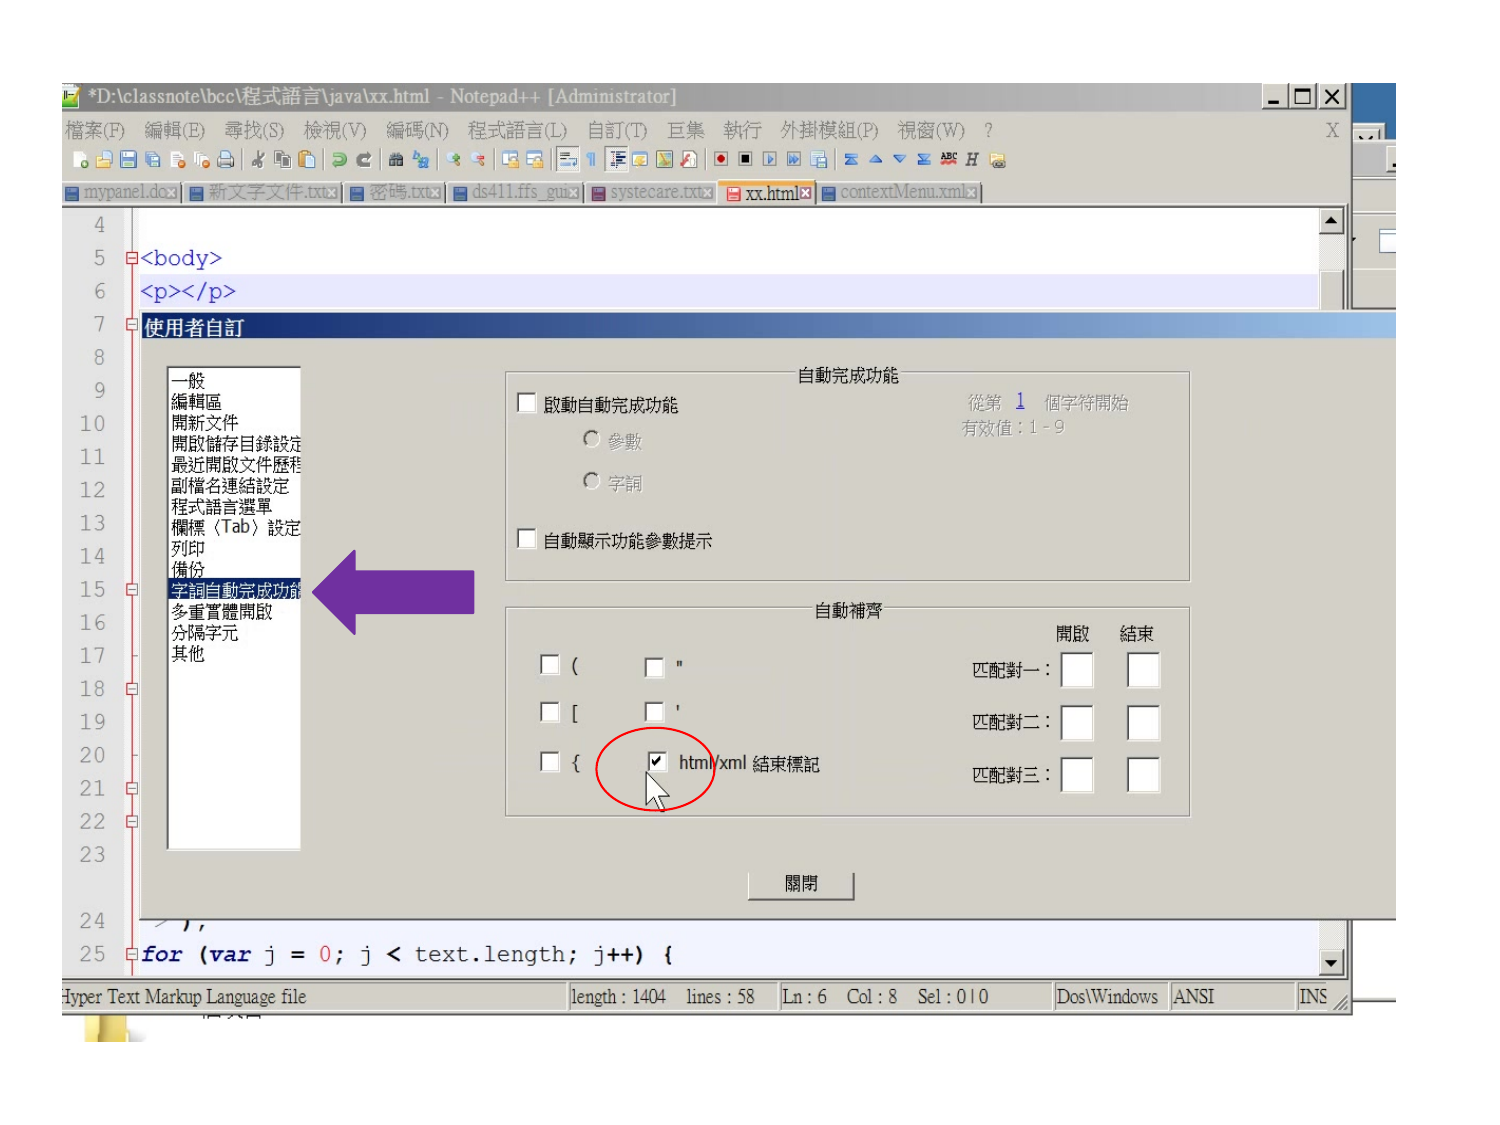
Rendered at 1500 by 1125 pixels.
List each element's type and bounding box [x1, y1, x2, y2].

picture [62, 83, 1396, 1042]
